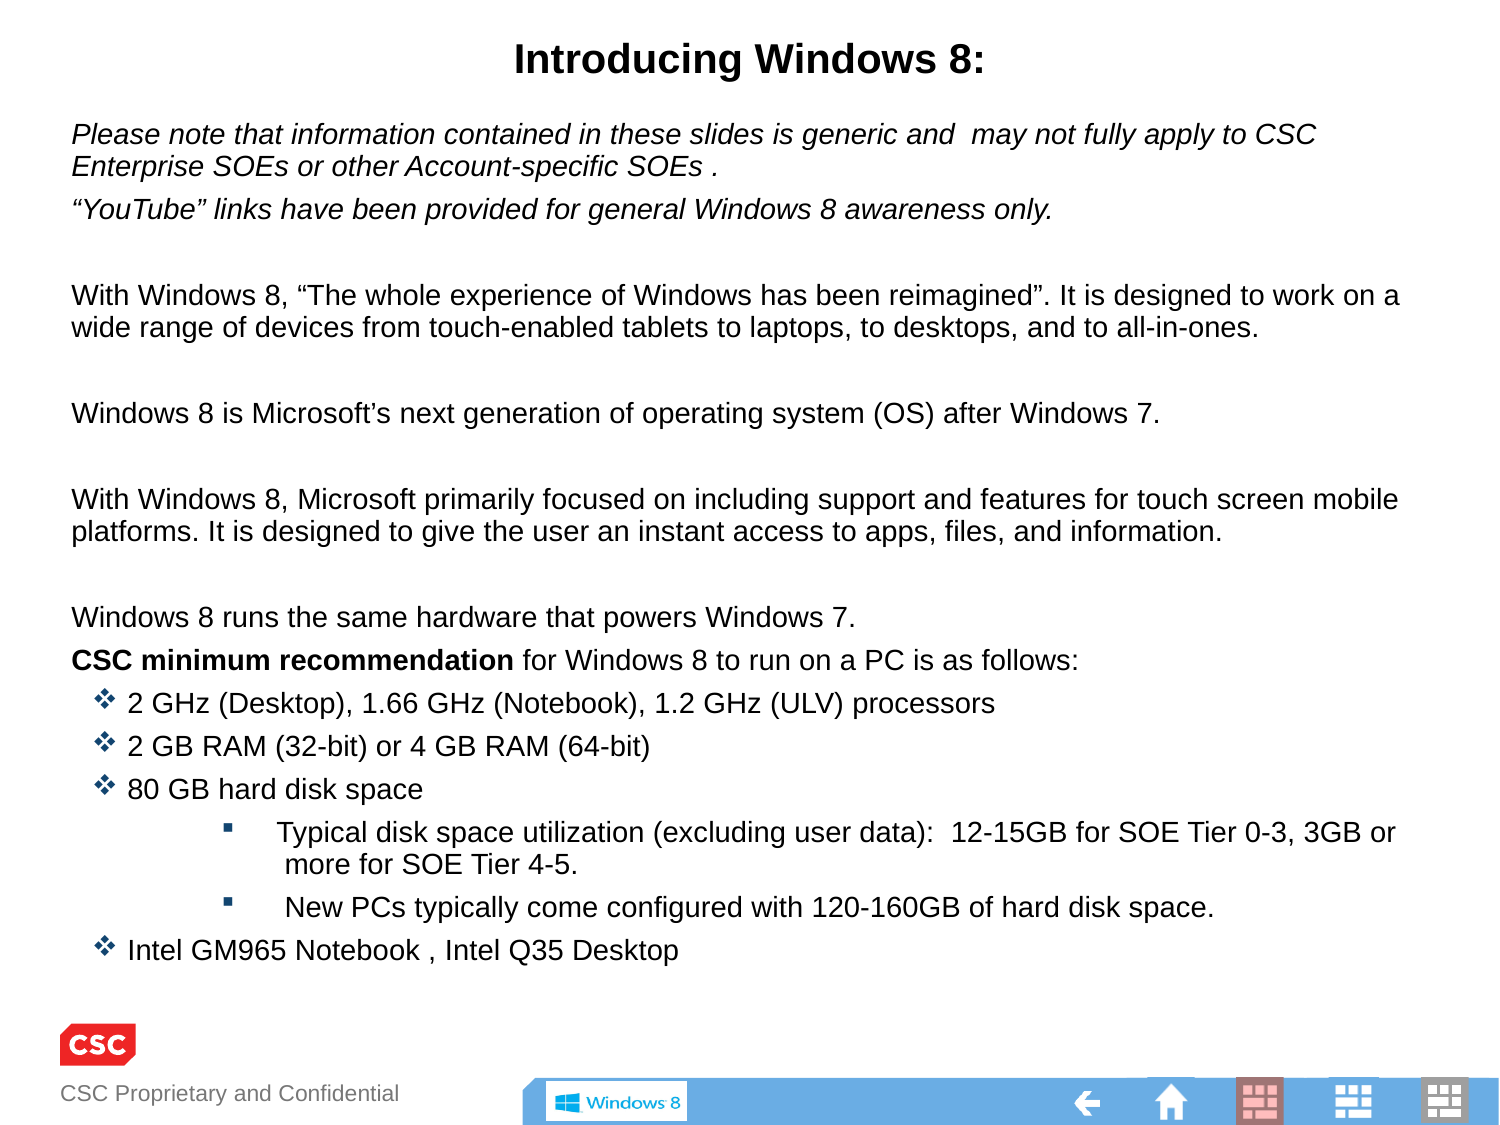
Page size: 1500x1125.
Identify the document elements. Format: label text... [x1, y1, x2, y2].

text_box Please note that information contained in these slides is generic and may not fully apply to CSC Enterprise SOEs or other Account-specific SOEs . “YouTube” links have been provided for general Windows 8 awareness only. With Windows 8, “The whole experience of Windows has been reimagined”. It is designed to work on a wide range of devices from touch-enabled tablets to laptops, to desktops, and to all-in-ones. Windows 8 is Microsoft’s next generation of operating system (OS) after Windows 7. With Windows 8, Microsoft primarily focused on including support and features for touch screen mobile platforms. It is designed to give the user an instant access to apps, files, and information. Windows 8 runs the same hardware that powers Windows 7. CSC minimum recommendation for Windows 8 to run on a PC is as follows: 2 GHz (Desktop), 1.66 GHz (Notebook), 1.2 GHz (ULV) processors 2 GB RAM (32-bit) or 4 GB RAM (64-bit) 80 GB hard disk space Typical disk space utilization (excluding user data): 12-15GB for SOE Tier 0-3, 3GB or more for SOE Tier 4-5. New PCs typically come configured with 120-160GB of hard disk space. Intel GM965 Notebook , Intel Q35 Desktop [56, 112, 1444, 986]
text_box Introducing Windows 8: [0, 37, 1500, 125]
picture [1328, 1077, 1379, 1125]
picture [546, 1081, 687, 1121]
picture [1068, 1081, 1105, 1125]
picture [1147, 1077, 1195, 1125]
